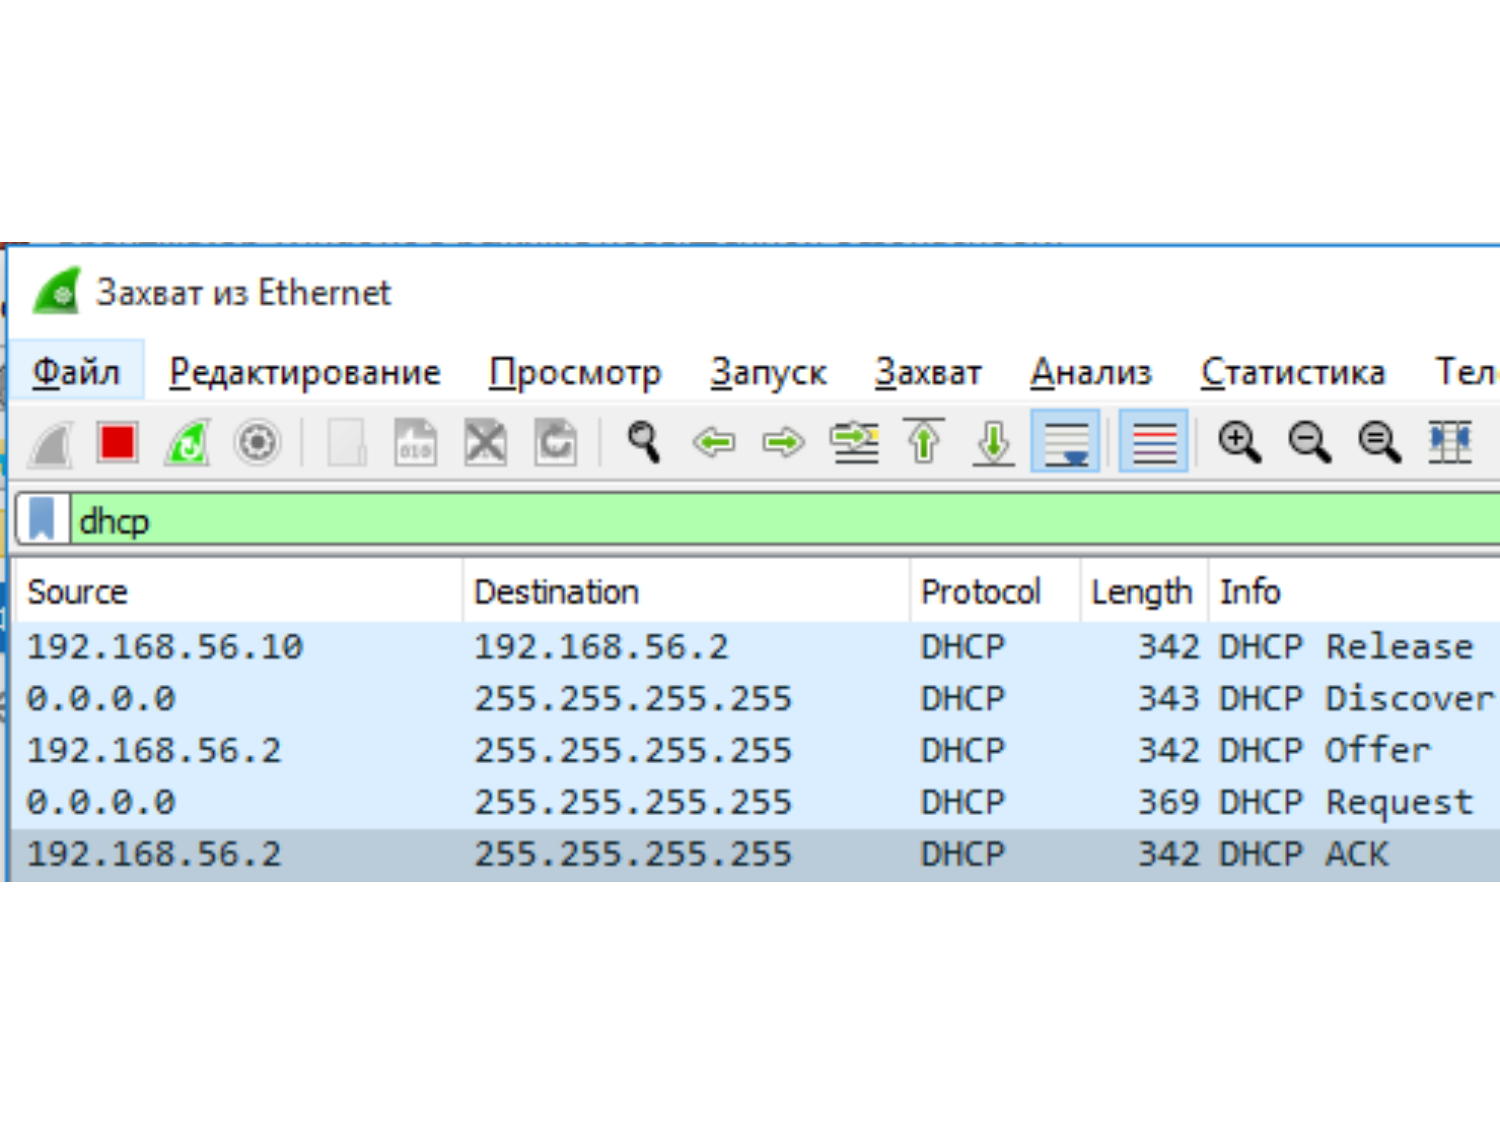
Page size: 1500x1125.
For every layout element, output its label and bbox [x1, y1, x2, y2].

picture [0, 242, 1500, 883]
